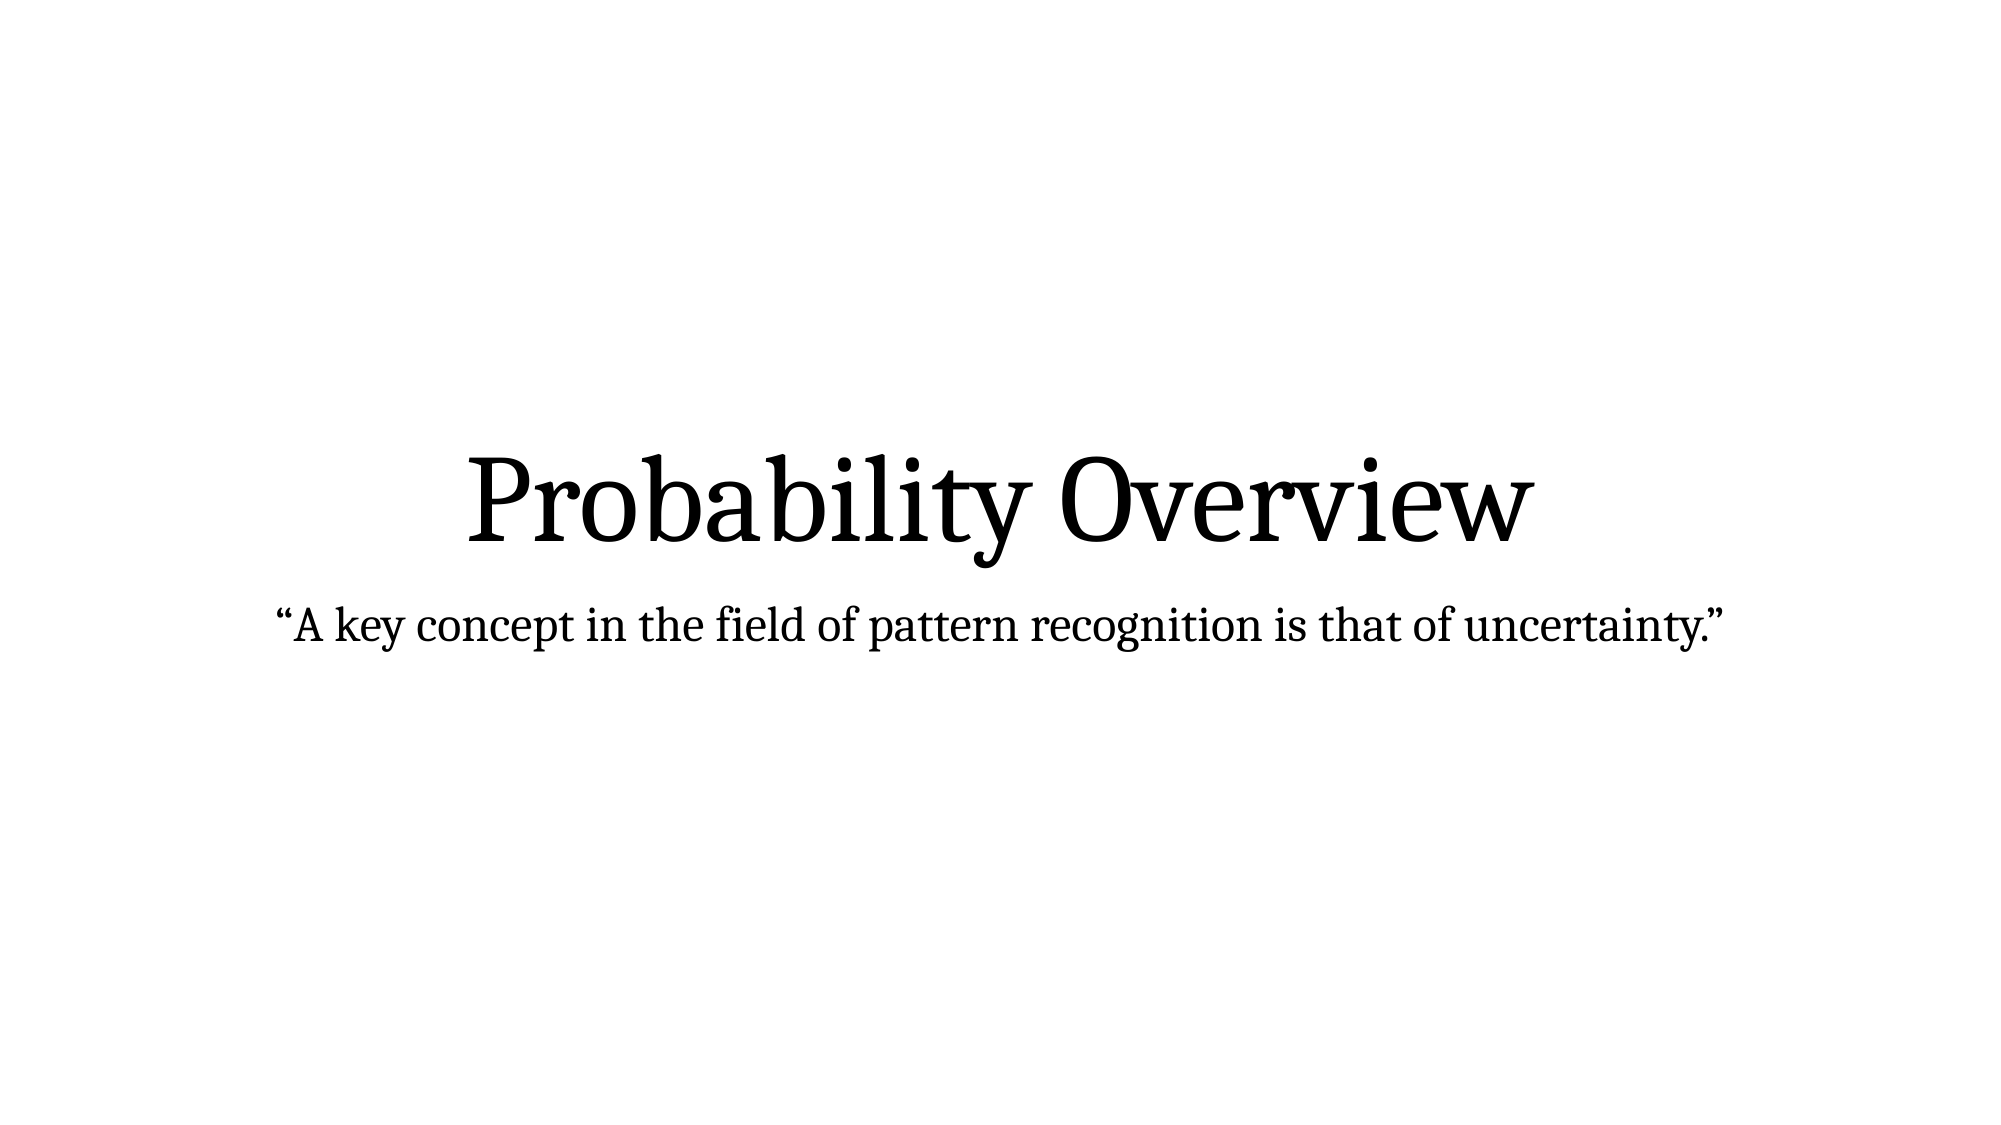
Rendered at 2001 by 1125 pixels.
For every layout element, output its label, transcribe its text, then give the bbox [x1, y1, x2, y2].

title Probability Overview [249, 184, 1750, 576]
subtitle “A key concept in the field of pattern recognition is that of uncertainty.” [249, 590, 1750, 863]
